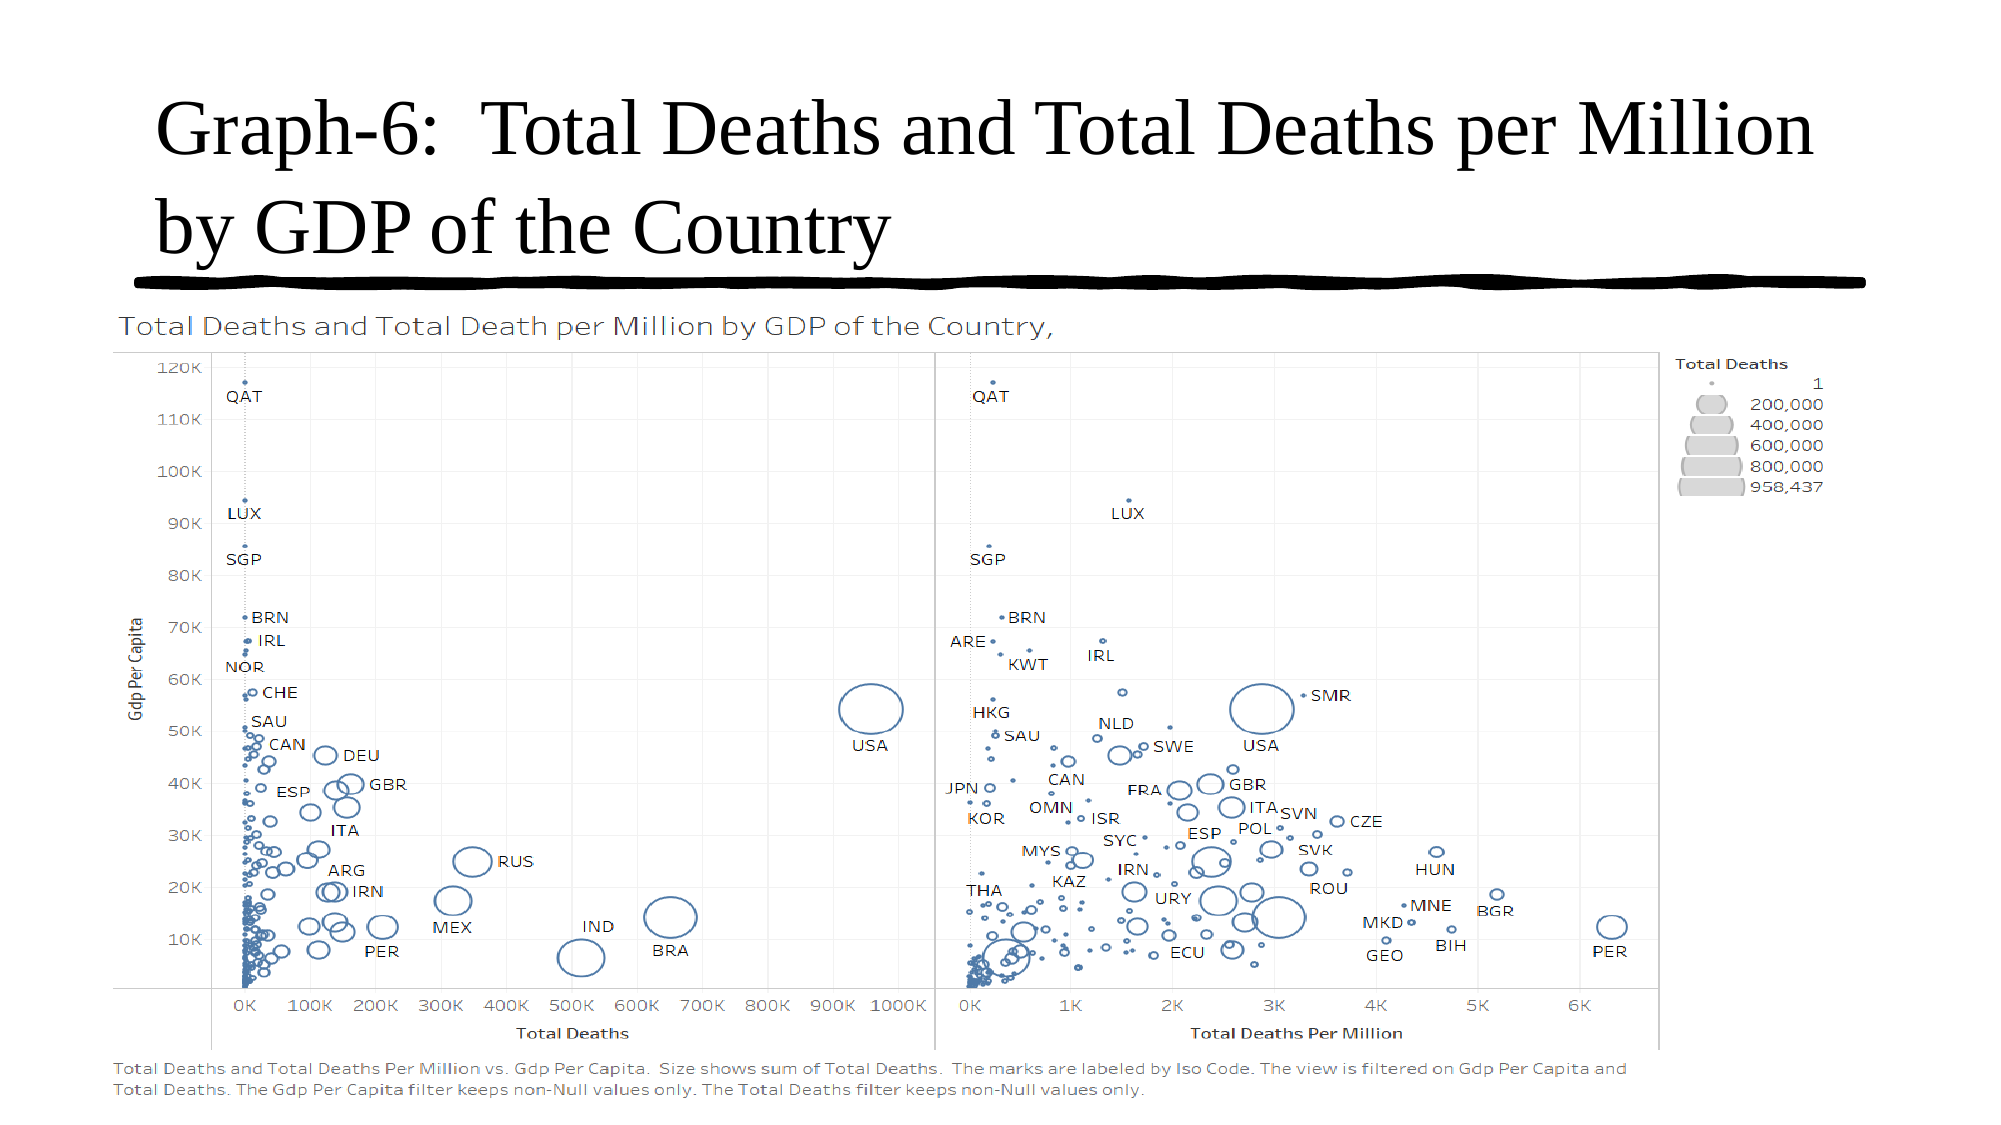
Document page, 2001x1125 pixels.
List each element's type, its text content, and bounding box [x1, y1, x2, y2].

picture [112, 302, 1850, 1101]
title Graph-6: Total Deaths and Total Deaths per Million by GDP of the Country [137, 59, 1863, 278]
